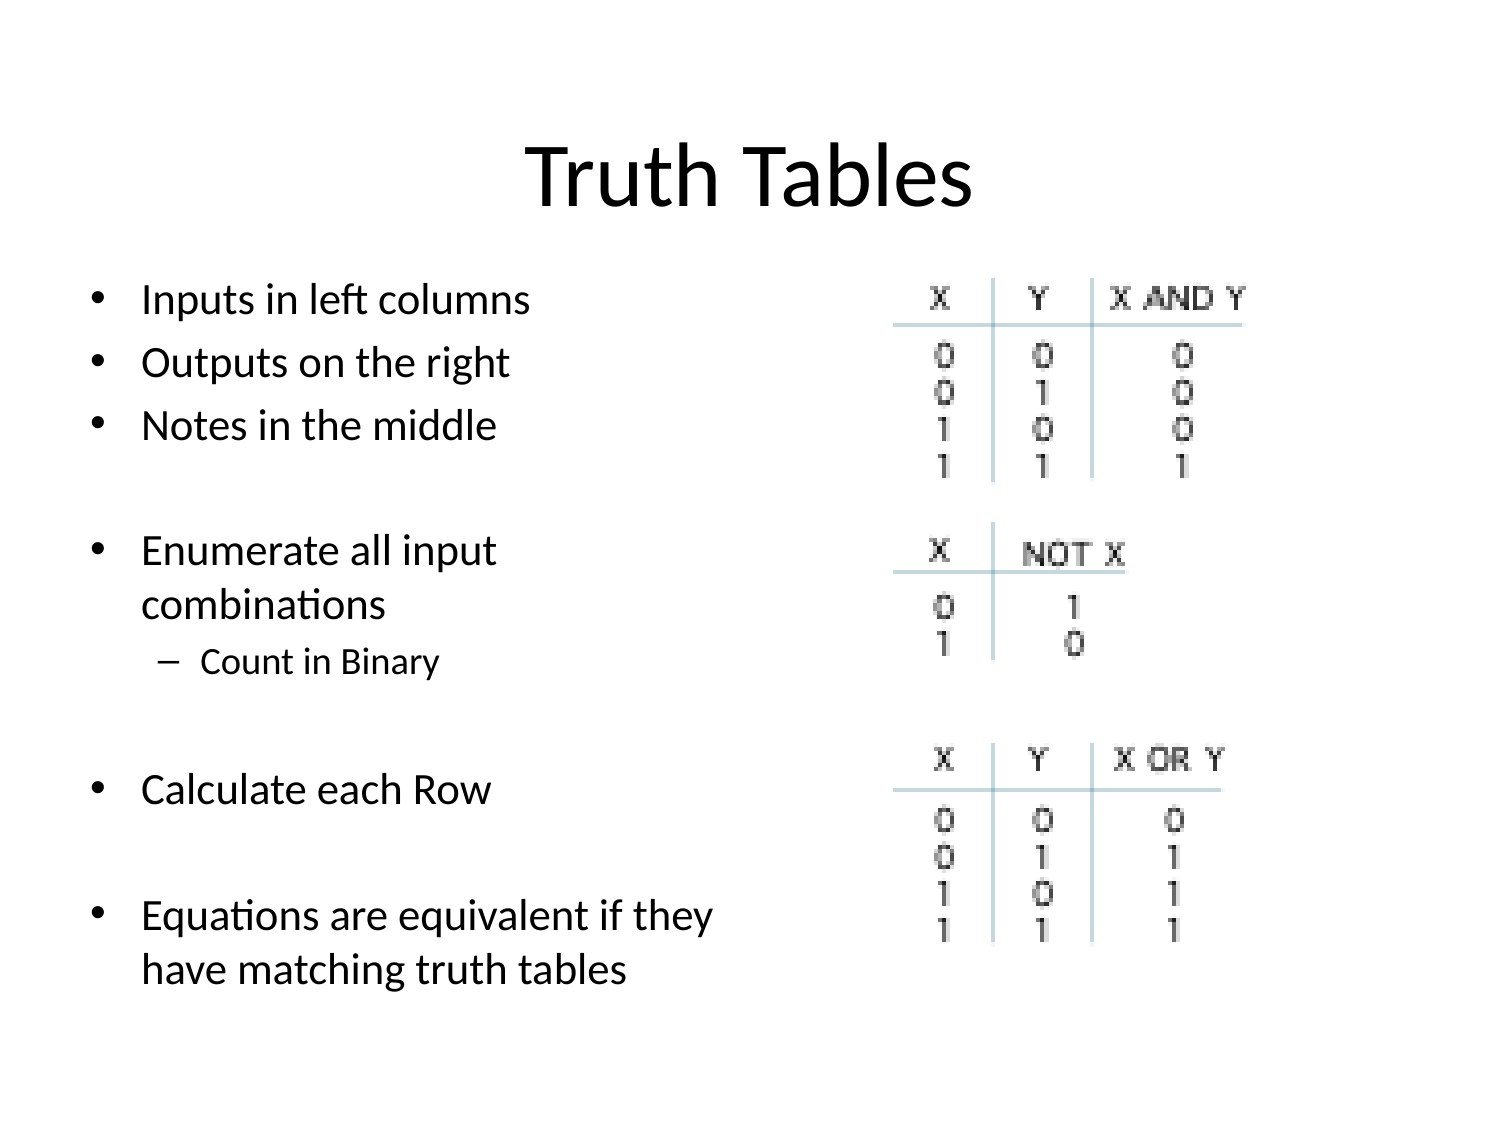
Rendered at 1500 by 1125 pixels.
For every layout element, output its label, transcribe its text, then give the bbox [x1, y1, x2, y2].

list Inputs in left columns Outputs on the right Notes in the middle Enumerate all input combinations Count in Binary Calculate each Row Equations are equivalent if they have matching truth tables [75, 262, 738, 1005]
title Truth Tables [75, 45, 1425, 233]
picture [893, 274, 1259, 713]
picture [893, 735, 1238, 1001]
